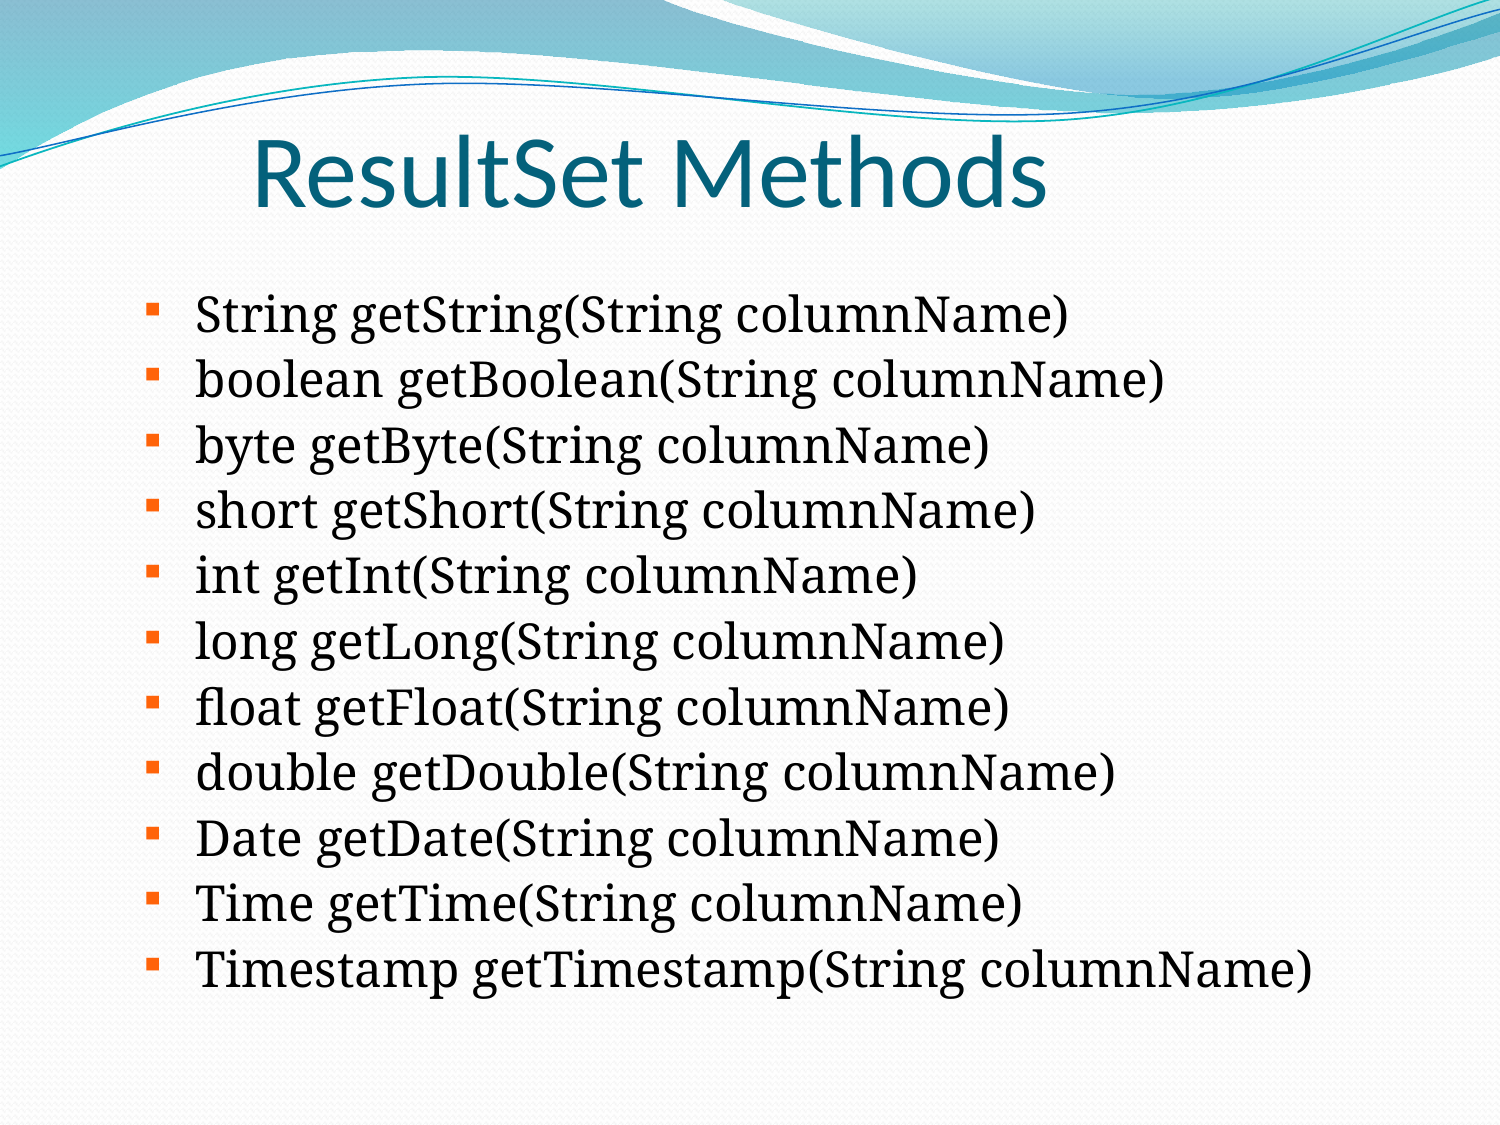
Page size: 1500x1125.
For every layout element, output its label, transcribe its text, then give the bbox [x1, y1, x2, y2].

list String getString(String columnName) boolean getBoolean(String columnName) byte getByte(String columnName) short getShort(String columnName) int getInt(String columnName) long getLong(String columnName) float getFloat(String columnName) double getDouble(String columnName)‏ Date getDate(String columnName) Time getTime(String columnName) Timestamp getTimestamp(String columnName) [112, 275, 1388, 1013]
title ResultSet Methods [236, 26, 1399, 237]
